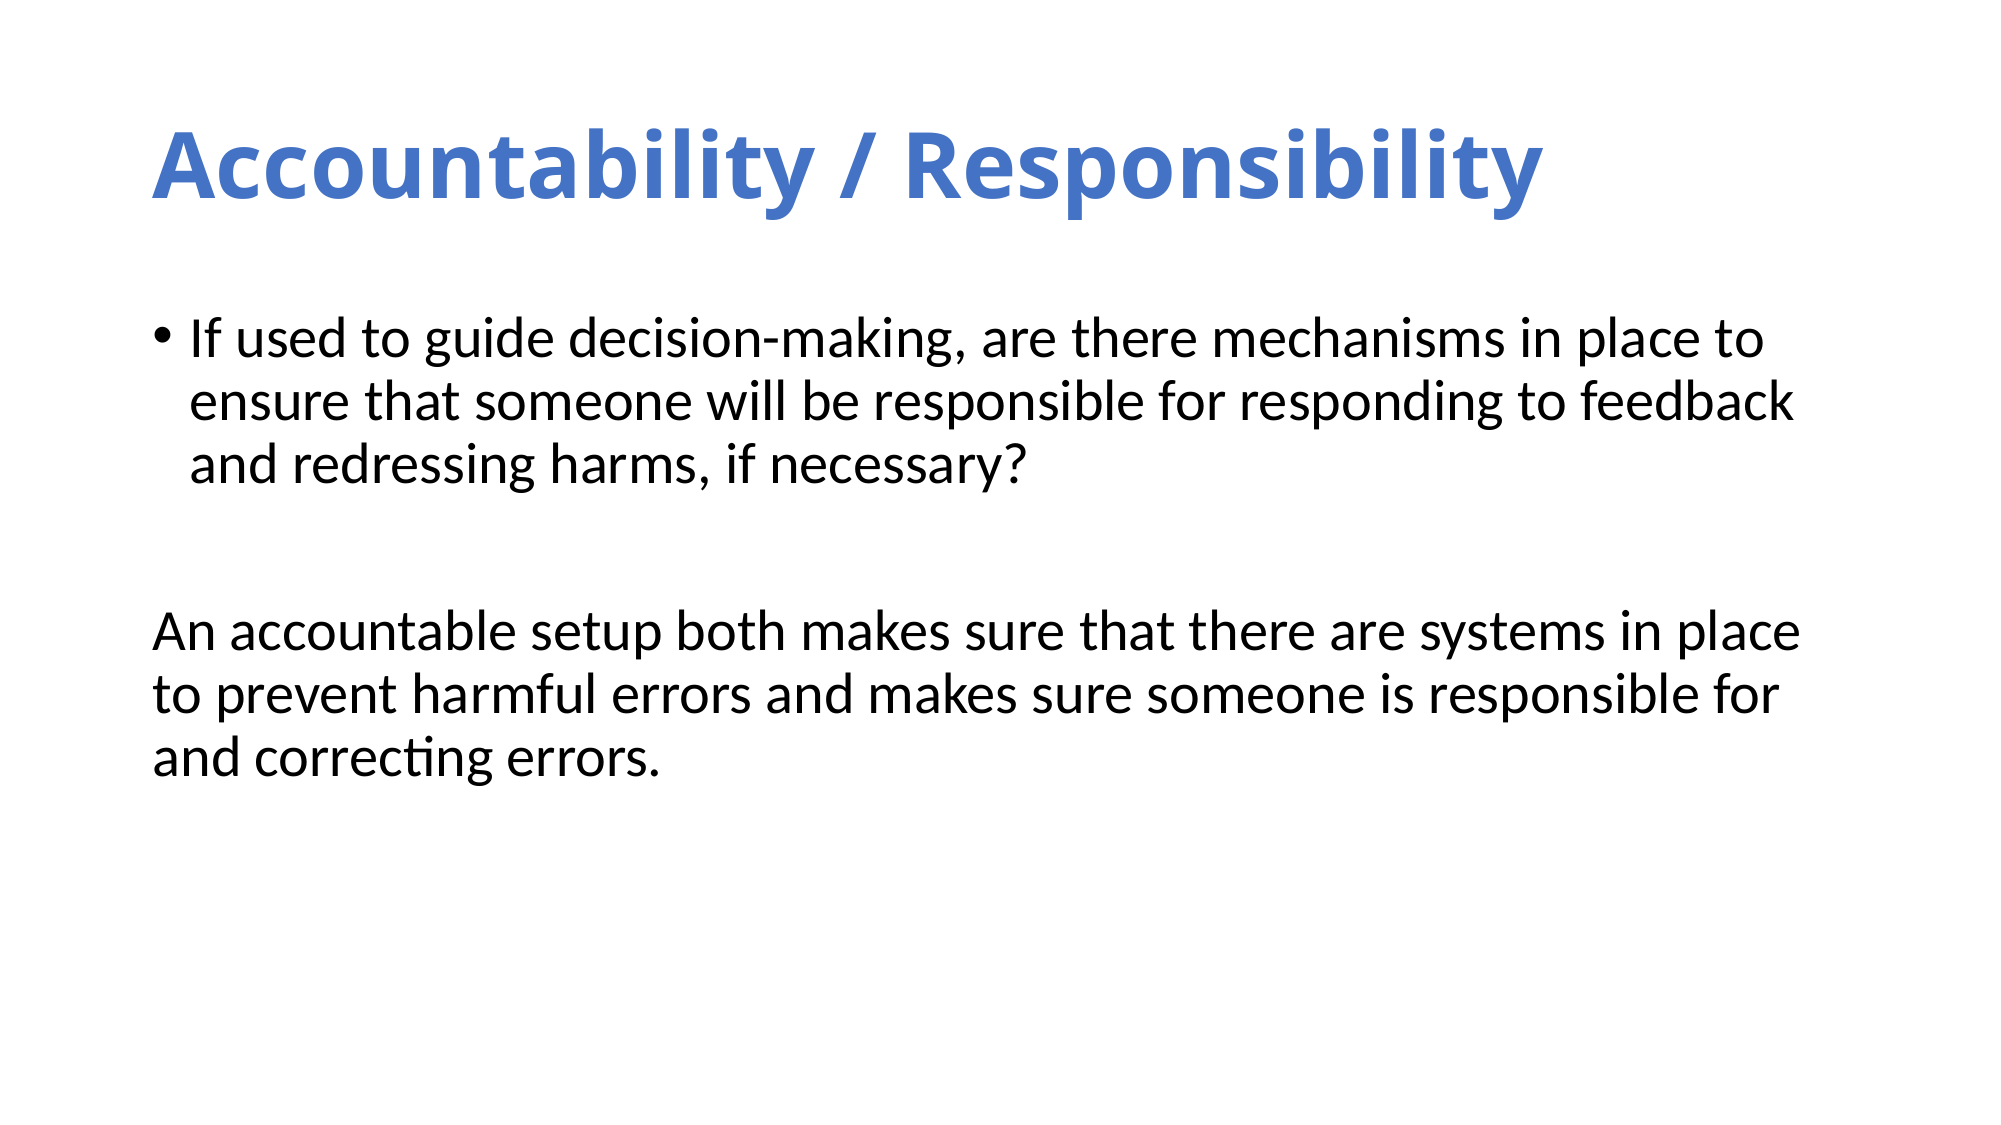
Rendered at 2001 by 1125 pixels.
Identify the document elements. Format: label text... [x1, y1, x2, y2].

list If used to guide decision-making, are there mechanisms in place to ensure that someone will be responsible for responding to feedback and redressing harms, if necessary? An accountable setup both makes sure that there are systems in place to prevent harmful errors and makes sure someone is responsible for and correcting errors. [137, 299, 1863, 1014]
title Accountability / Responsibility [137, 59, 1863, 278]
